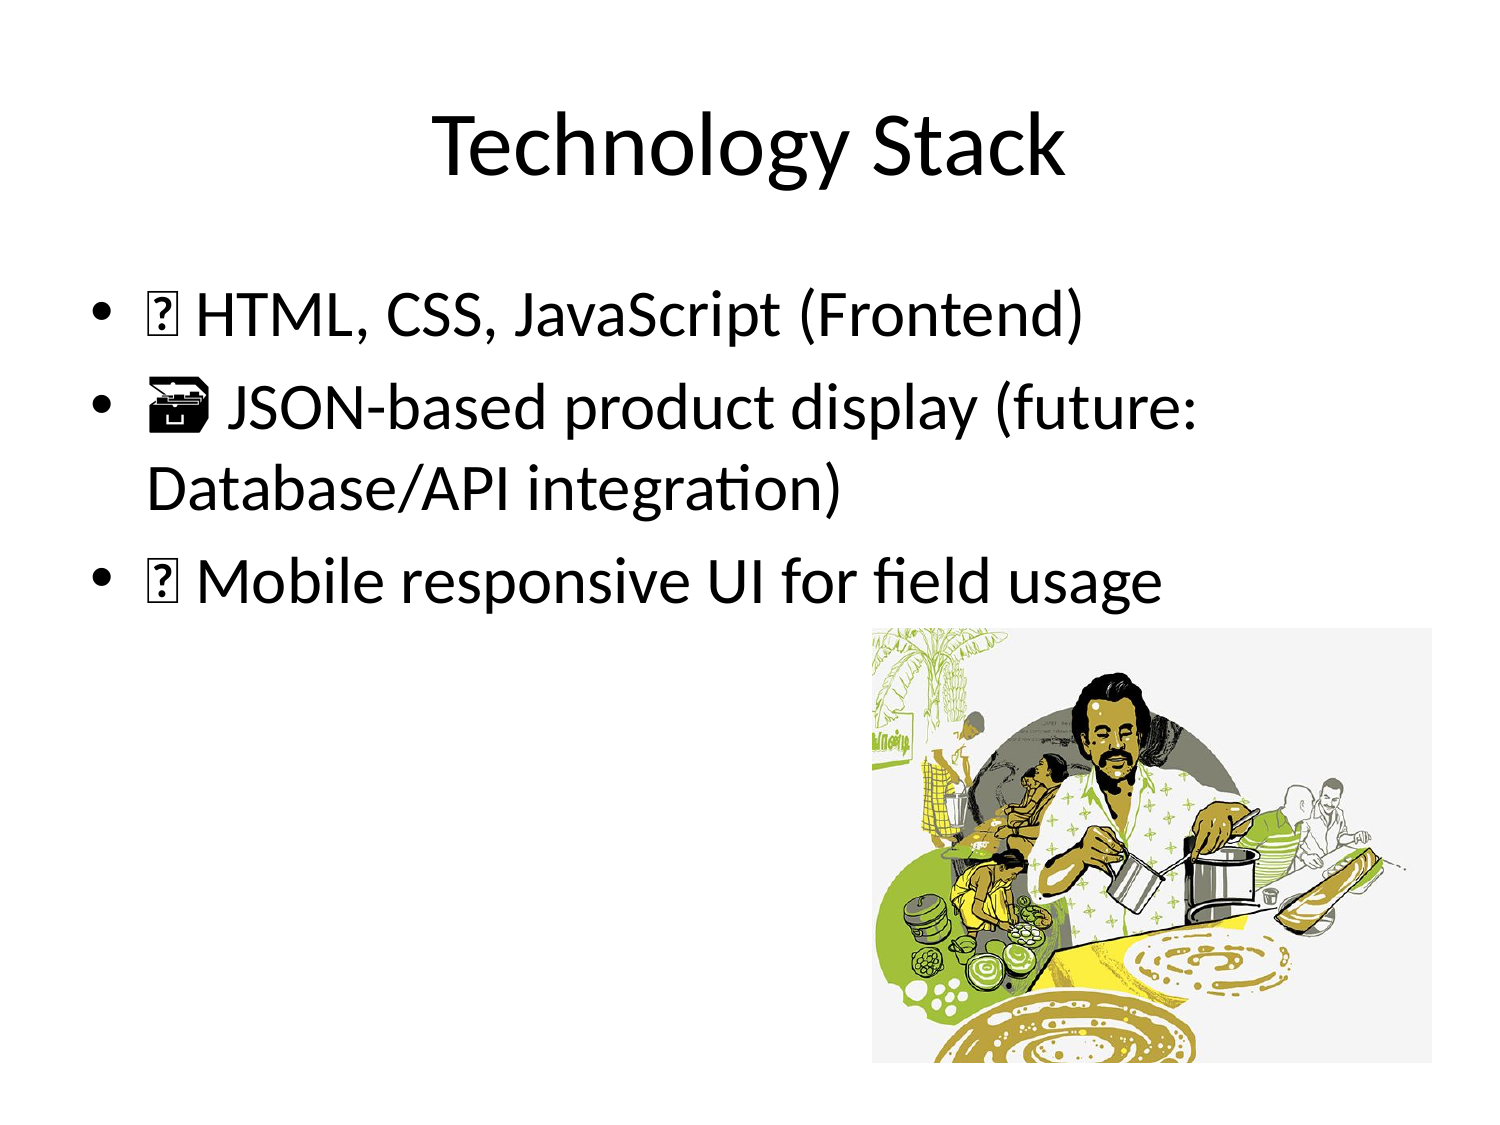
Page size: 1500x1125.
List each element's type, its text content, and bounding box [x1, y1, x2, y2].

list 🌐 HTML, CSS, JavaScript (Frontend) 🗃️ JSON-based product display (future: Database/API integration) 📱 Mobile responsive UI for field usage [74, 261, 1426, 1006]
picture [872, 628, 1432, 1063]
title Technology Stack [74, 44, 1426, 234]
